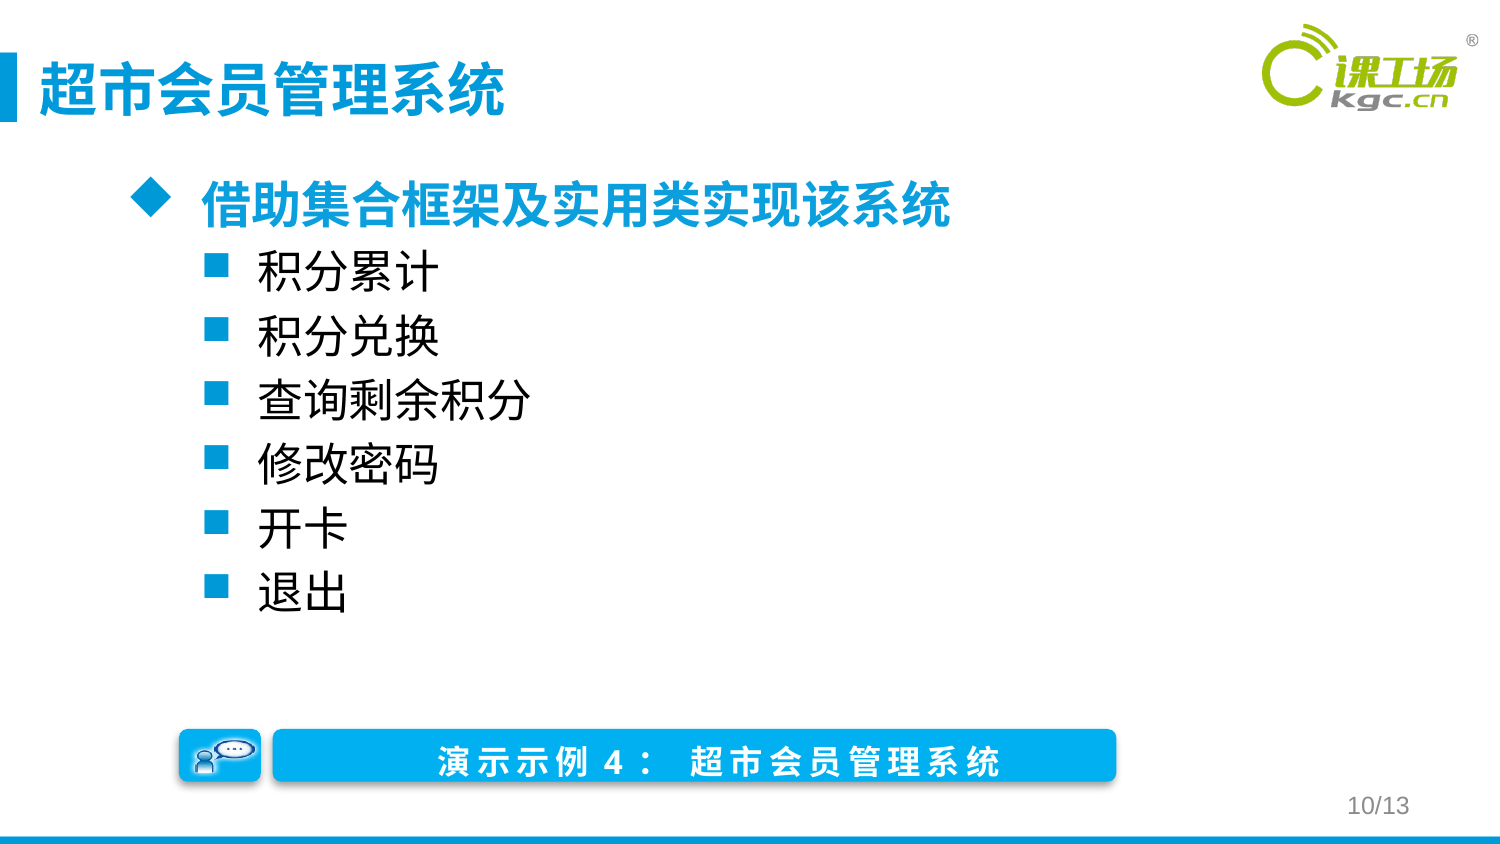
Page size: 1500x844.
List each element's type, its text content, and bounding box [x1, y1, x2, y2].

title 超市会员管理系统 [39, 33, 1383, 151]
list 借助集合框架及实用类实现该系统 积分累计 积分兑换 查询剩余积分 修改密码 开卡 退出 [110, 166, 1385, 724]
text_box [178, 728, 1117, 791]
slide_number 10/13 [1074, 782, 1425, 828]
picture [0, 0, 1500, 836]
